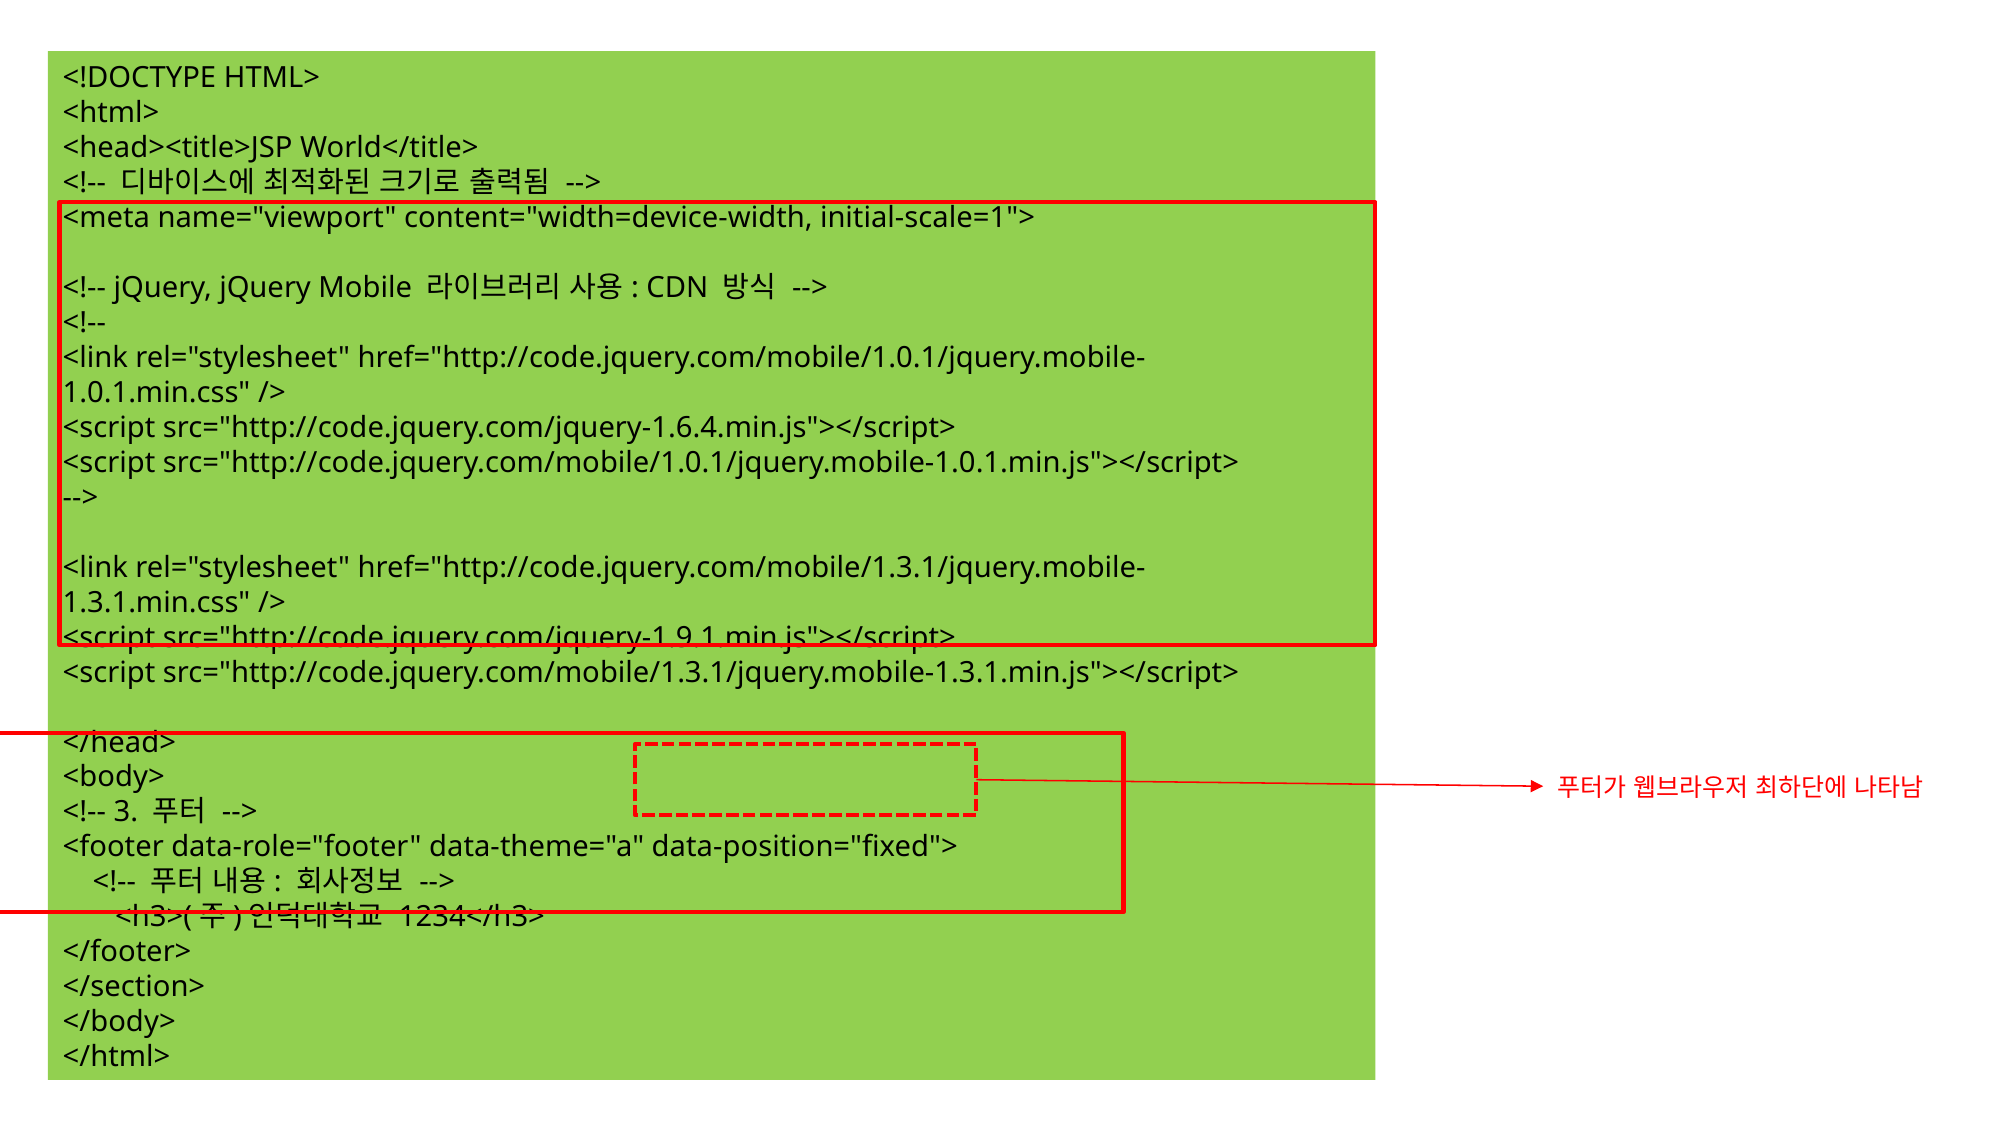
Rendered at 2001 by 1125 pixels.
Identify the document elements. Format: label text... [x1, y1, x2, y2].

text_box [57, 200, 1377, 647]
text_box <!DOCTYPE HTML> <html> <head><title>JSP World</title> <!-- 디바이스에 최적화된 크기로 출력됨 --> <meta name="viewport" content="width=device-width, initial-scale=1"> <!-- jQuery, jQuery Mobile 라이브러리 사용: CDN 방식 --> <!-- <link rel="stylesheet" href="http://code.jquery.com/mobile/1.0.1/jquery.mobile-1.0.1.min.css" /> <script src="http://code.jquery.com/jquery-1.6.4.min.js"></script> <script src="http://code.jquery.com/mobile/1.0.1/jquery.mobile-1.0.1.min.js"></script> --> <link rel="stylesheet" href="http://code.jquery.com/mobile/1.3.1/jquery.mobile-1.3.1.min.css" /> <script src="http://code.jquery.com/jquery-1.9.1.min.js"></script> <script src="http://code.jquery.com/mobile/1.3.1/jquery.mobile-1.3.1.min.js"></script> </head> <body> <!-- 3. 푸터 --> <footer data-role="footer" data-theme="a" data-position="fixed"> <!-- 푸터 내용: 회사정보 --> <h3>(주)인덕대학교 1234</h3> </footer> </section> </body> </html> [47, 51, 1376, 778]
text_box [0, 731, 1126, 914]
text_box 푸터가 웹브라우저 최하단에 나타남 [1543, 763, 1939, 809]
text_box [976, 779, 1526, 787]
text_box <!DOCTYPE HTML> <html> <head><title>JSP World</title> <!-- 디바이스에 최적화된 크기로 출력됨 --> <meta name="viewport" content="width=device-width, initial-scale=1"> <!-- jQuery, jQuery Mobile 라이브러리 사용: CDN 방식 --> <!-- <link rel="stylesheet" href="http://code.jquery.com/mobile/1.0.1/jquery.mobile-1.0.1.min.css" /> <script src="http://code.jquery.com/jquery-1.6.4.min.js"></script> <script src="http://code.jquery.com/mobile/1.0.1/jquery.mobile-1.0.1.min.js"></script> --> <link rel="stylesheet" href="http://code.jquery.com/mobile/1.3.1/jquery.mobile-1.3.1.min.css" /> <script src="http://code.jquery.com/jquery-1.9.1.min.js"></script> <script src="http://code.jquery.com/mobile/1.3.1/jquery.mobile-1.3.1.min.js"></script> </head> <body> <!-- 3. 푸터 --> <footer data-role="footer" data-theme="a" data-position="fixed"> <!-- 푸터 내용: 회사정보 --> <h3>(주)인덕대학교 1234</h3> </footer> </section> </body> </html> [47, 796, 1376, 1080]
